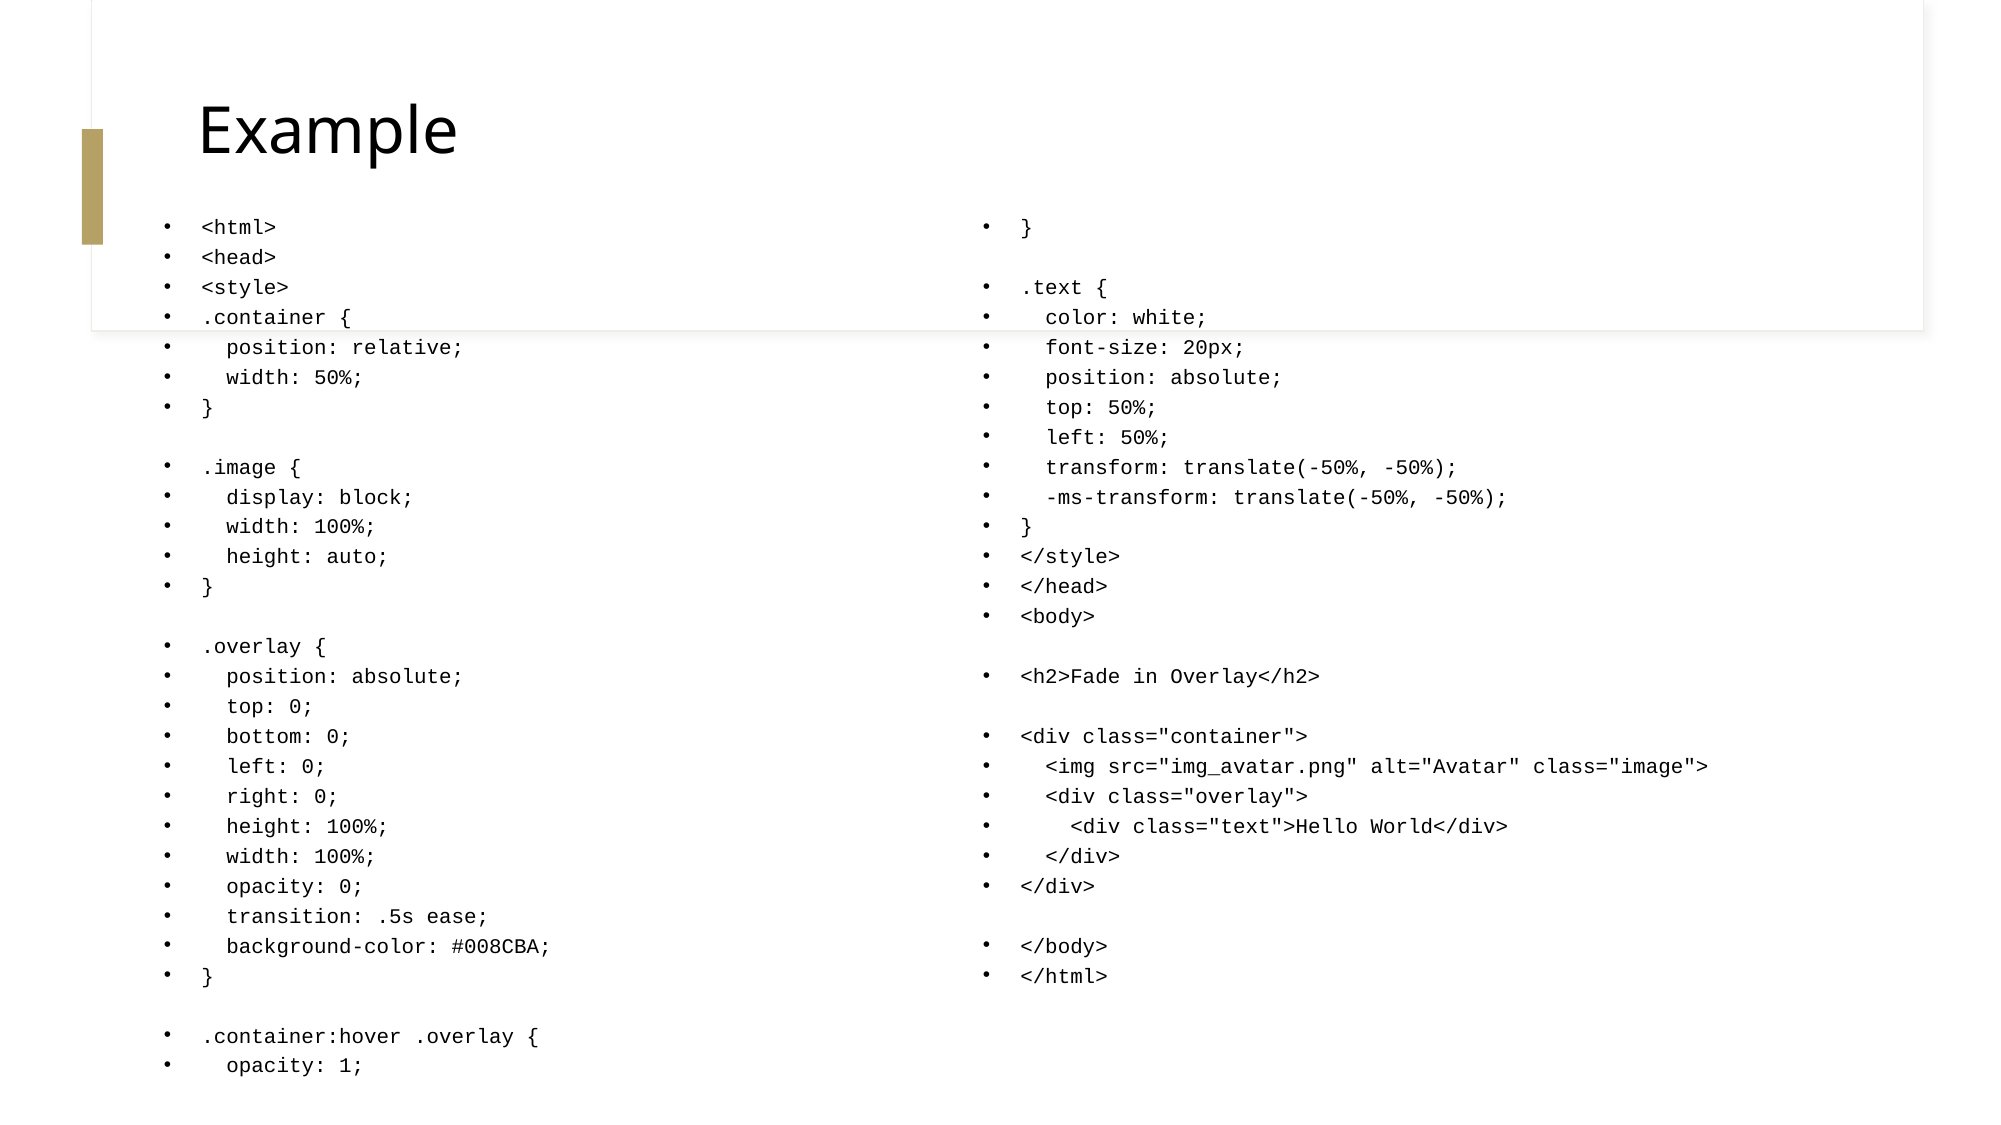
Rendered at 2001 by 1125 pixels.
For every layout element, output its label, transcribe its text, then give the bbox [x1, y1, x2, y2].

list <html> <head> <style> .container { position: relative; width: 50%; } .image { display: block; width: 100%; height: auto; } .overlay { position: absolute; top: 0; bottom: 0; left: 0; right: 0; height: 100%; width: 100%; opacity: 0; transition: .5s ease; background-color: #008CBA; } .container:hover .overlay { opacity: 1; } .text { color: white; font-size: 20px; position: absolute; top: 50%; left: 50%; transform: translate(-50%, -50%); -ms-transform: translate(-50%, -50%); } </style> </head> <body> <h2>Fade in Overlay</h2> <div class="container"> <img src="img_avatar.png" alt="Avatar" class="image"> <div class="overlay"> <div class="text">Hello World</div> </div> </div> </body> </html> [148, 201, 1817, 1091]
title Example [183, 90, 1851, 176]
